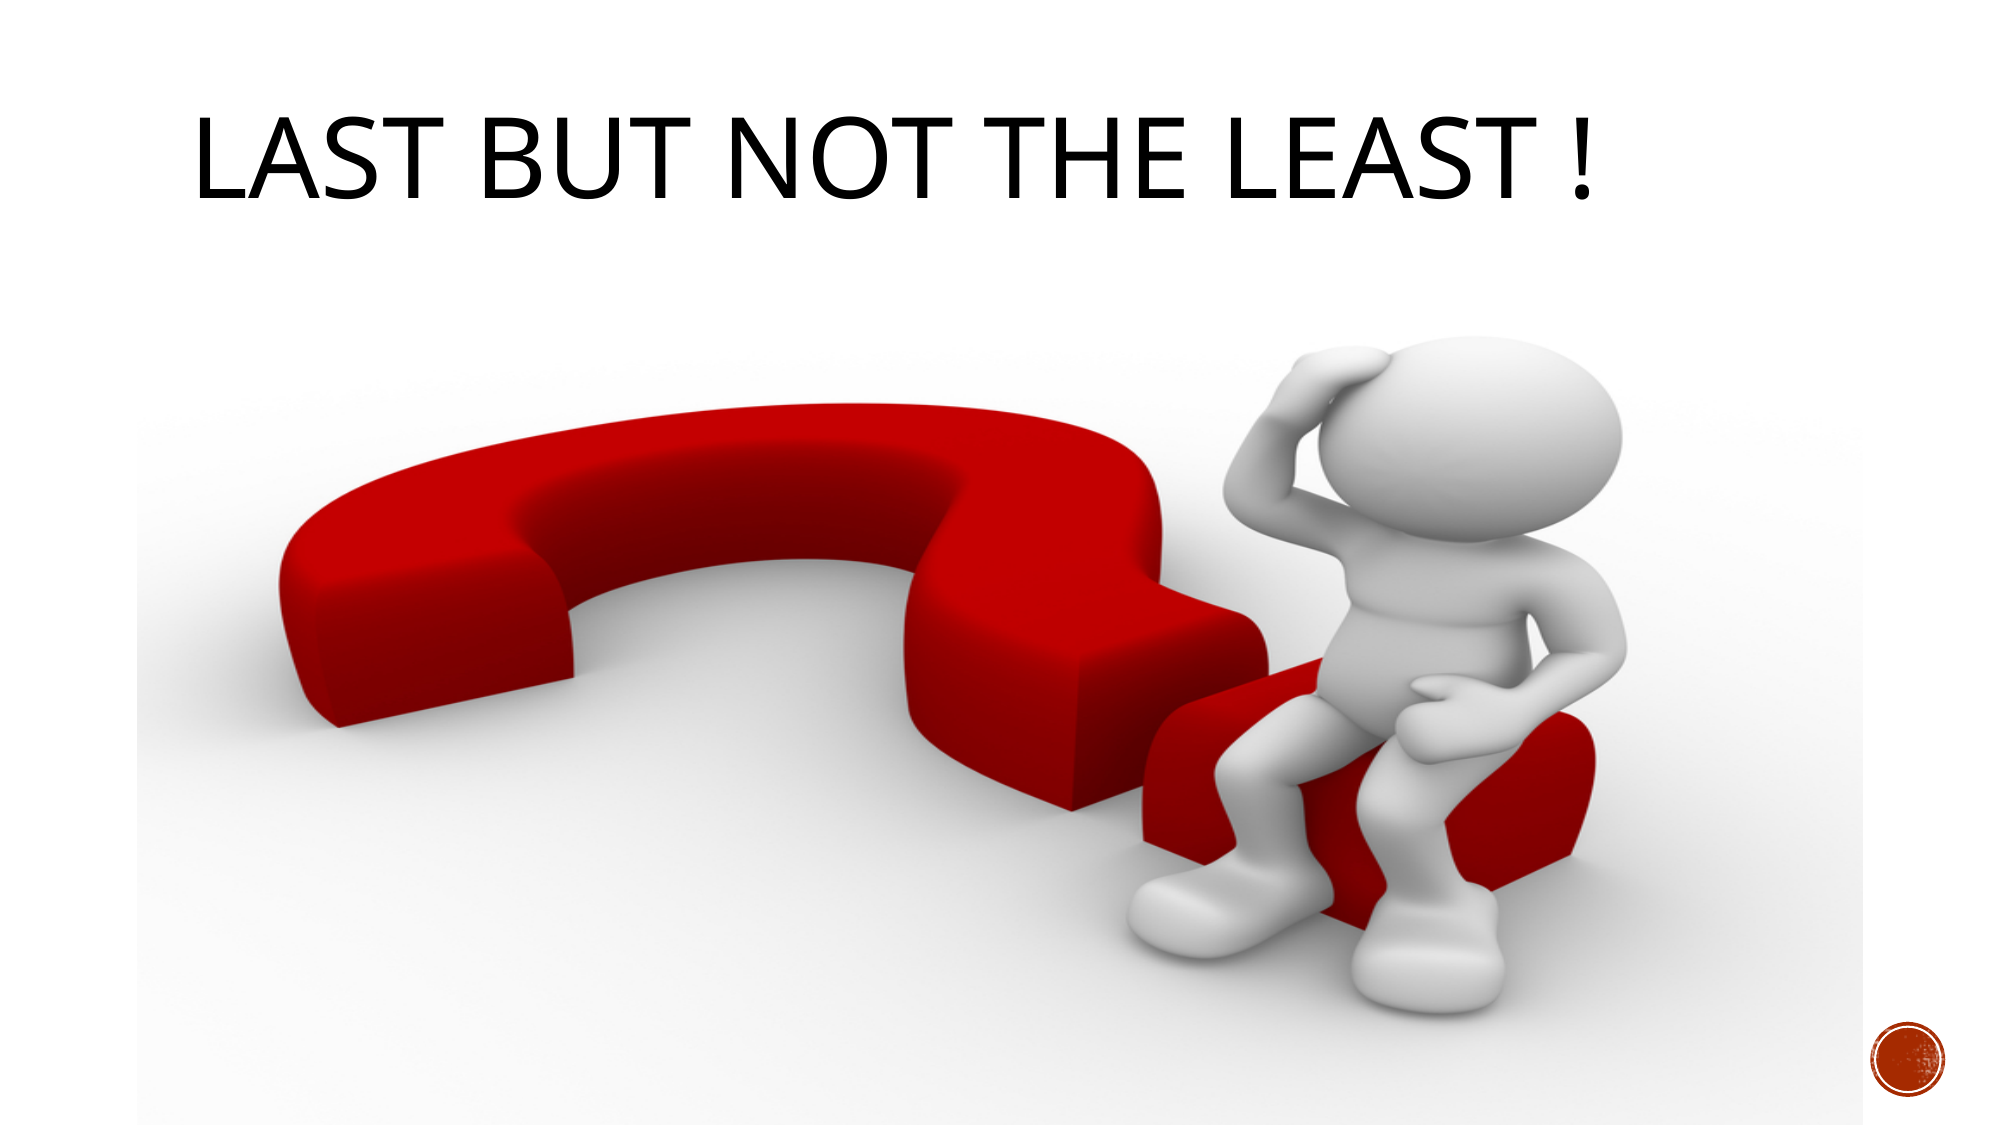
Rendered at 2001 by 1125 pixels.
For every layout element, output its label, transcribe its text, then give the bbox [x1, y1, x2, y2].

title Last But Not The Least ! [174, 30, 1825, 236]
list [141, 241, 1857, 1125]
